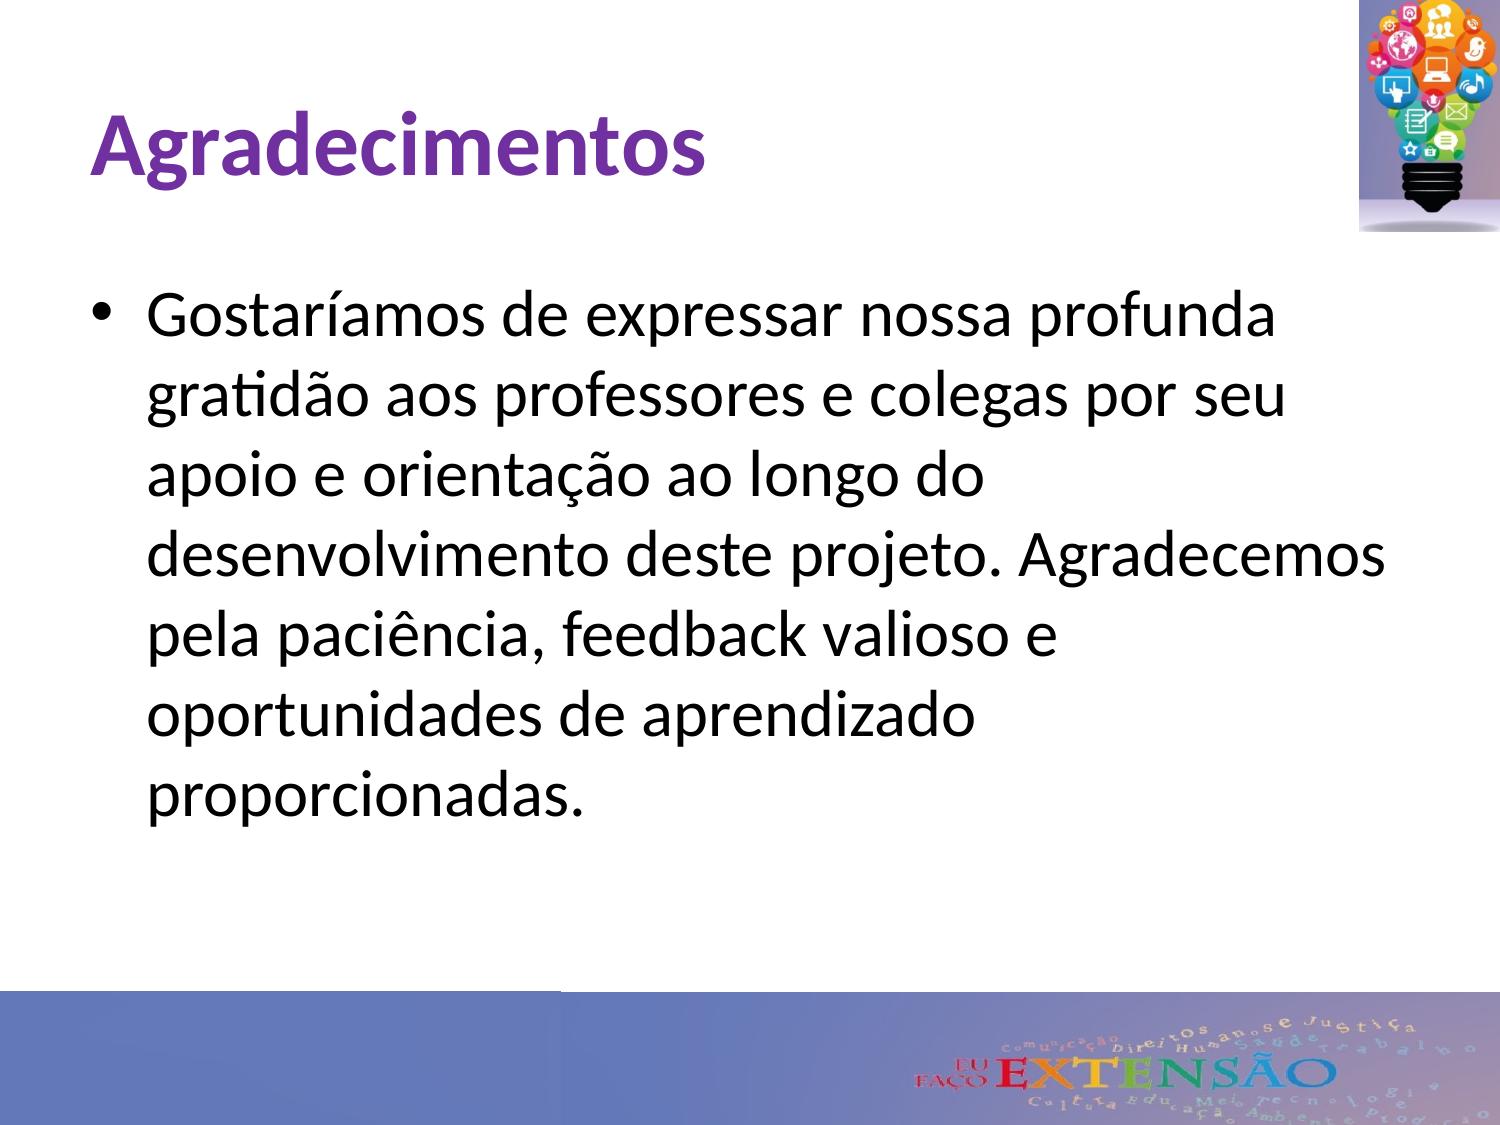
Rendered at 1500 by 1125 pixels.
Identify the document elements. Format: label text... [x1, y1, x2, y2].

list Gostaríamos de expressar nossa profunda gratidão aos professores e colegas por seu apoio e orientação ao longo do desenvolvimento deste projeto. Agradecemos pela paciência, feedback valioso e oportunidades de aprendizado proporcionadas. [75, 262, 1425, 990]
title Agradecimentos [75, 45, 1353, 233]
picture [0, 991, 1500, 1125]
picture [1358, 0, 1500, 232]
